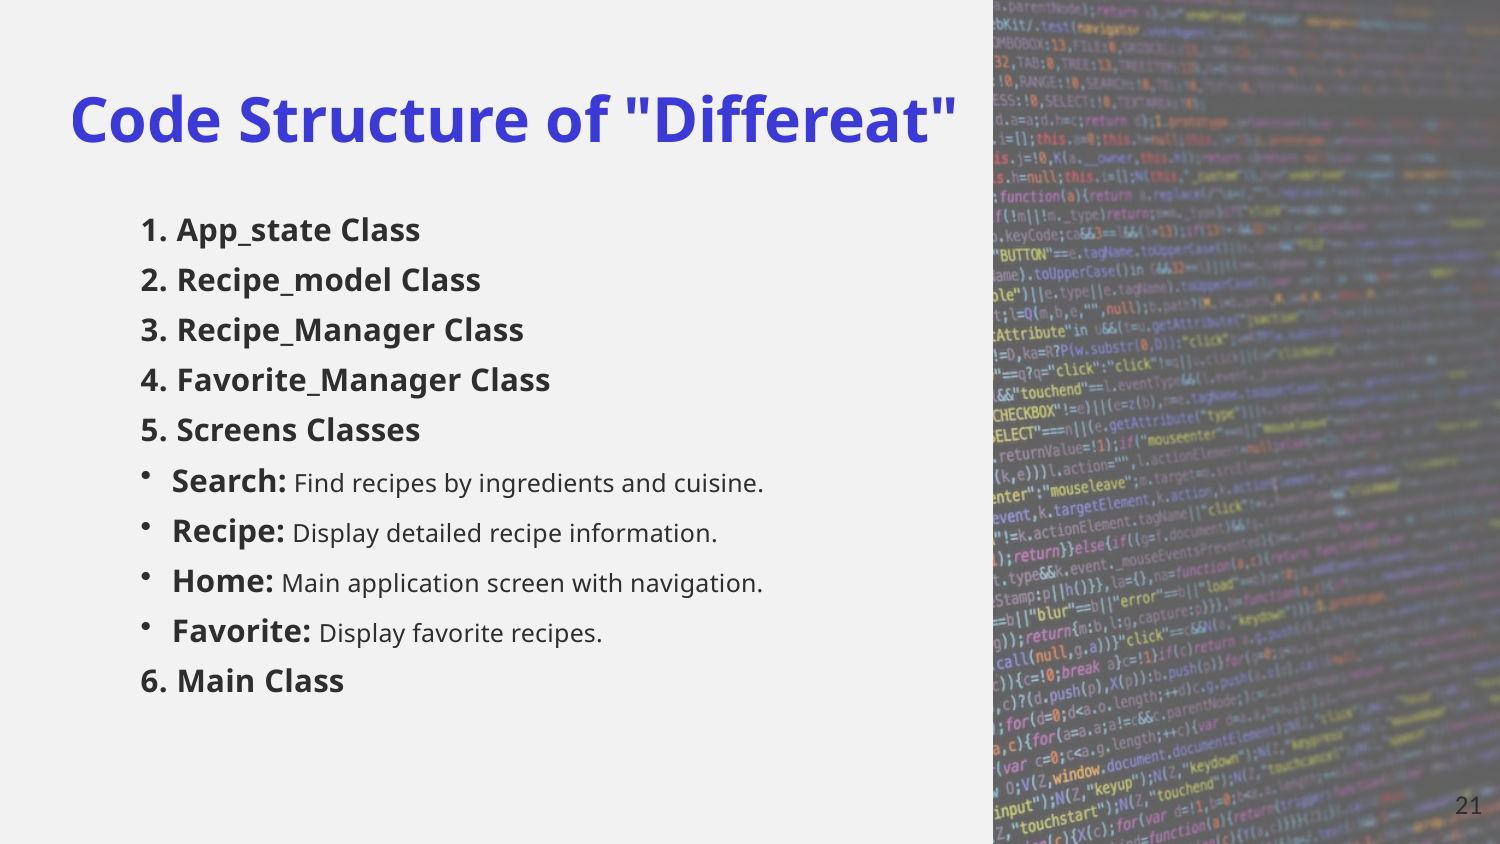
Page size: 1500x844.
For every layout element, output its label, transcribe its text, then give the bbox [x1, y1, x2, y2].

text_box 1. App_state Class​ 2. Recipe_model Class​ 3. Recipe_Manager Class​ 4. Favorite_Manager Class​ 5. Screens Classes​ Search: Find recipes by ingredients and cuisine.​ Recipe: Display detailed recipe information.​ Home: Main application screen with navigation.​ Favorite: Display favorite recipes.​ 6. Main Class [140, 265, 766, 699]
picture [993, 0, 1500, 844]
text_box Code Structure of "Differeat" [69, 0, 960, 265]
